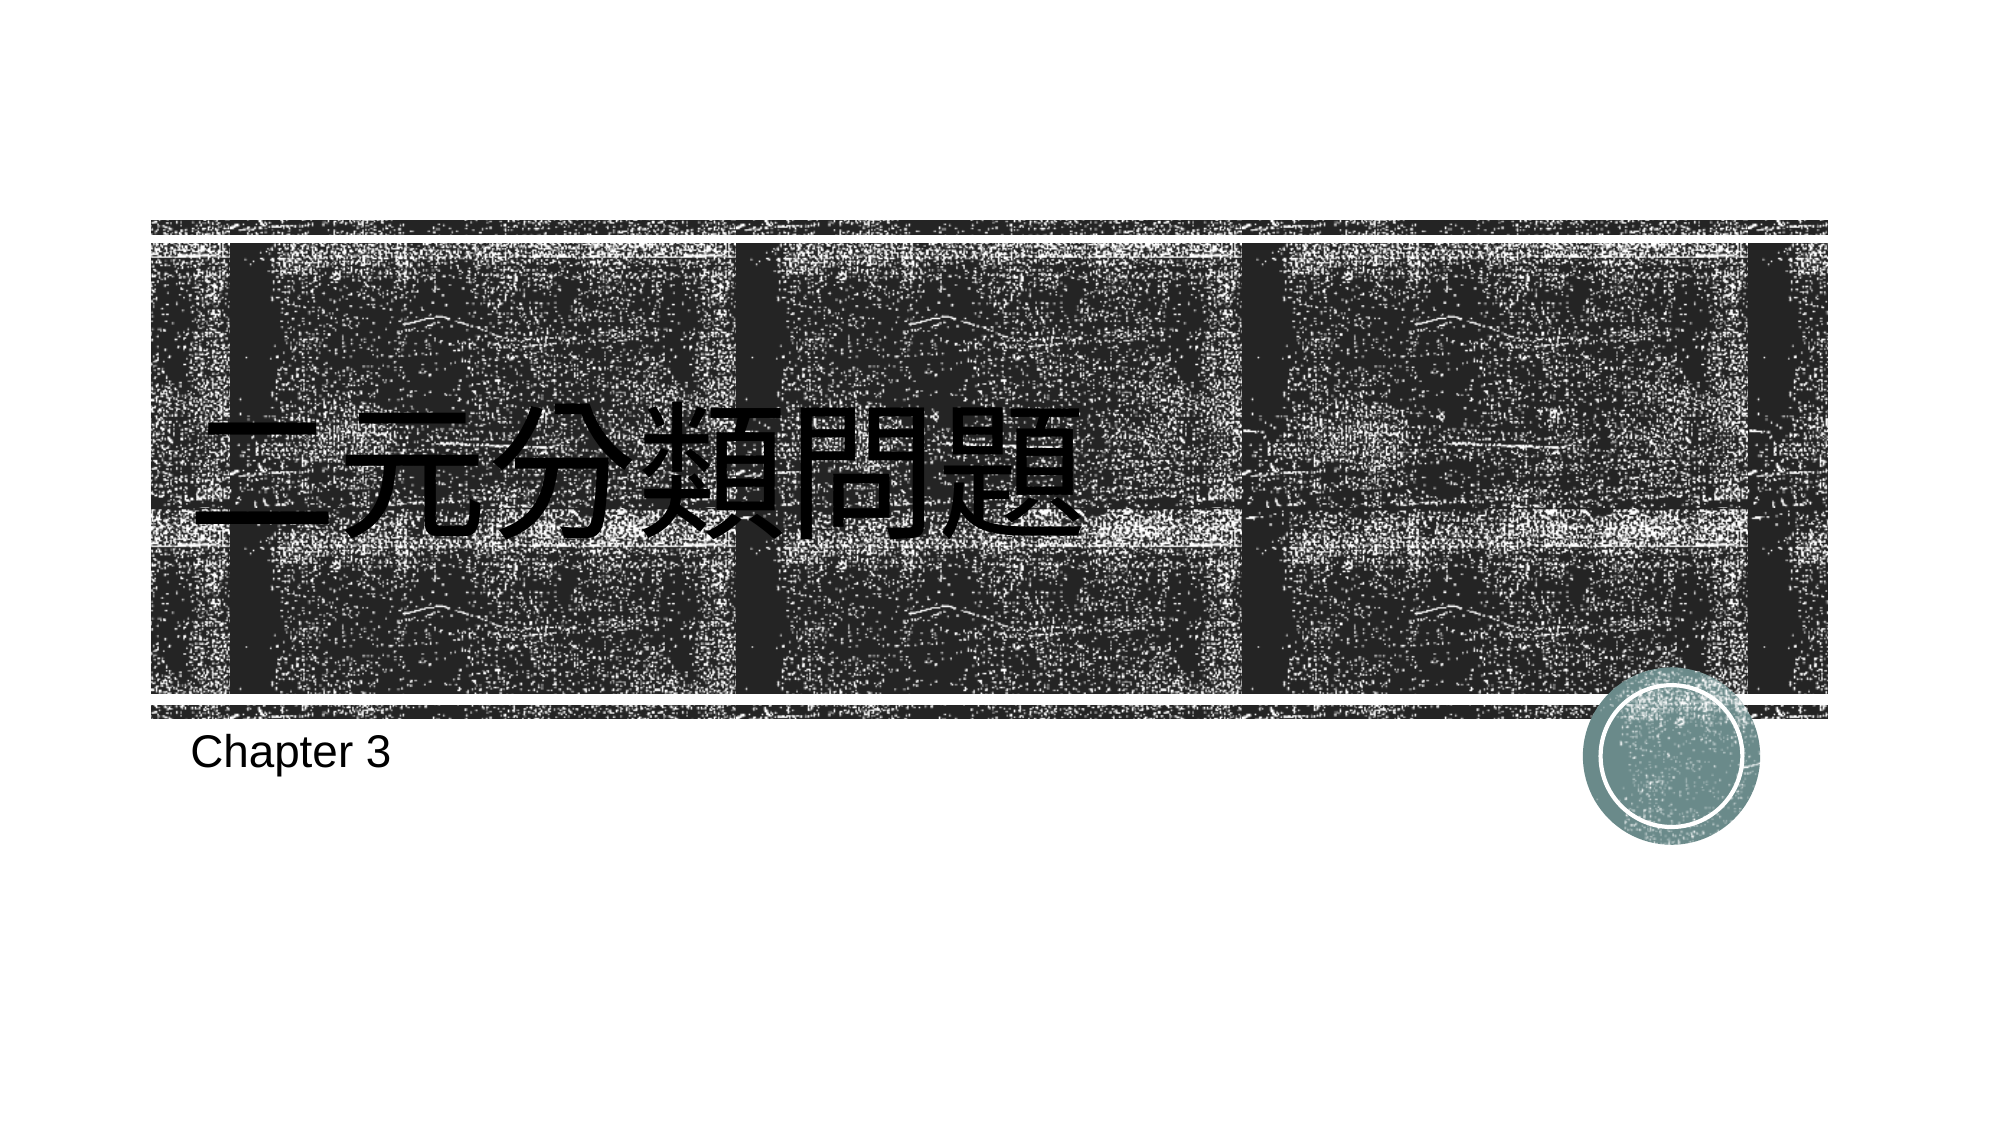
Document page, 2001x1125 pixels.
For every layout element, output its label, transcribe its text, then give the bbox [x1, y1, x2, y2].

subtitle Chapter 3 [175, 720, 1470, 896]
title 二元分類問題 [172, 234, 1808, 733]
